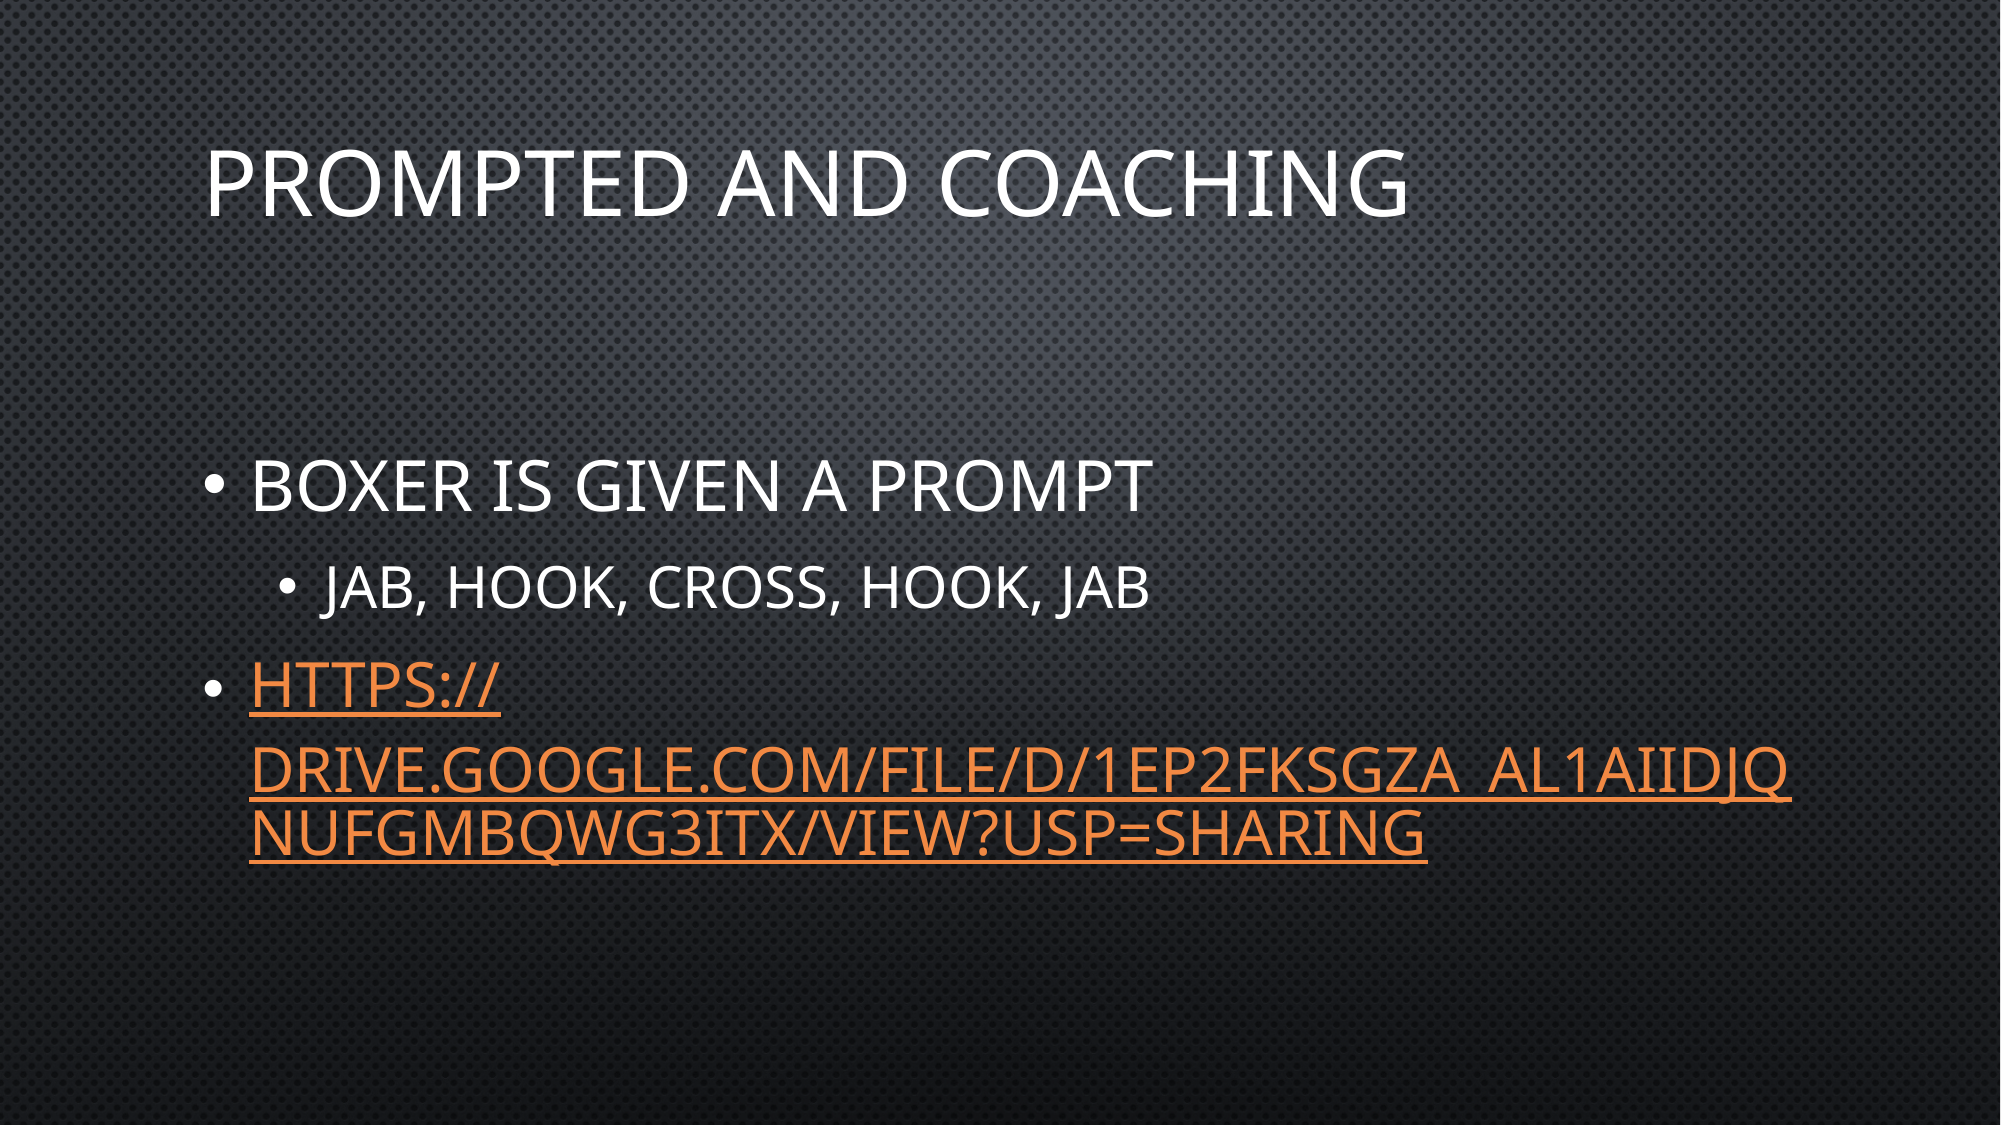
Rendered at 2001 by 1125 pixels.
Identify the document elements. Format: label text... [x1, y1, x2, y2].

list Boxer is given a prompt jab, hook, cross, hook, jab https://drive.google.com/file/d/1Ep2fksGZA_aL1AiIDJqNUFGmBQwg3ITx/view?usp=sharing [187, 306, 1813, 950]
title Prompted and Coaching [187, 99, 1813, 260]
